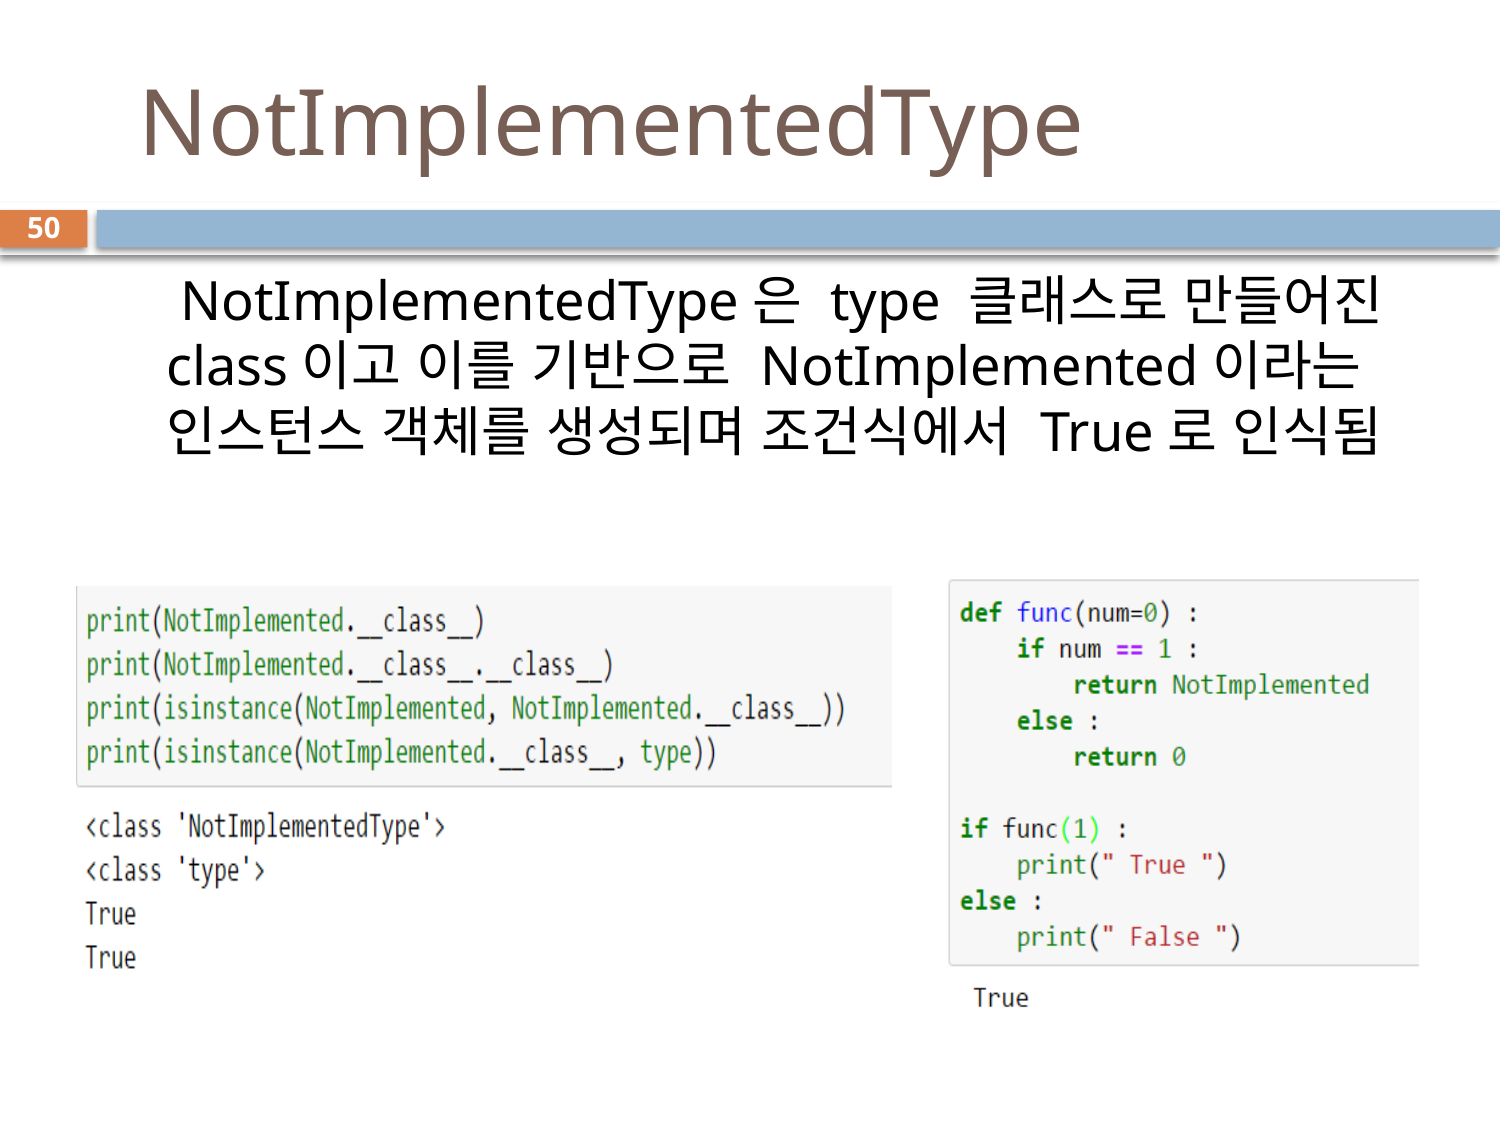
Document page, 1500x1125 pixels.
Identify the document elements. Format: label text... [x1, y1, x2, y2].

list NotImplementedType은 type 클래스로 만들어진 class이고 이를 기반으로 NotImplemented이라는 인스턴스 객체를 생성되며 조건식에서 True로 인식됨 [76, 259, 1427, 587]
picture [938, 564, 1420, 1029]
picture [76, 586, 892, 1003]
title NotImplementedType [100, 37, 1438, 200]
slide_number 50 [0, 208, 88, 249]
